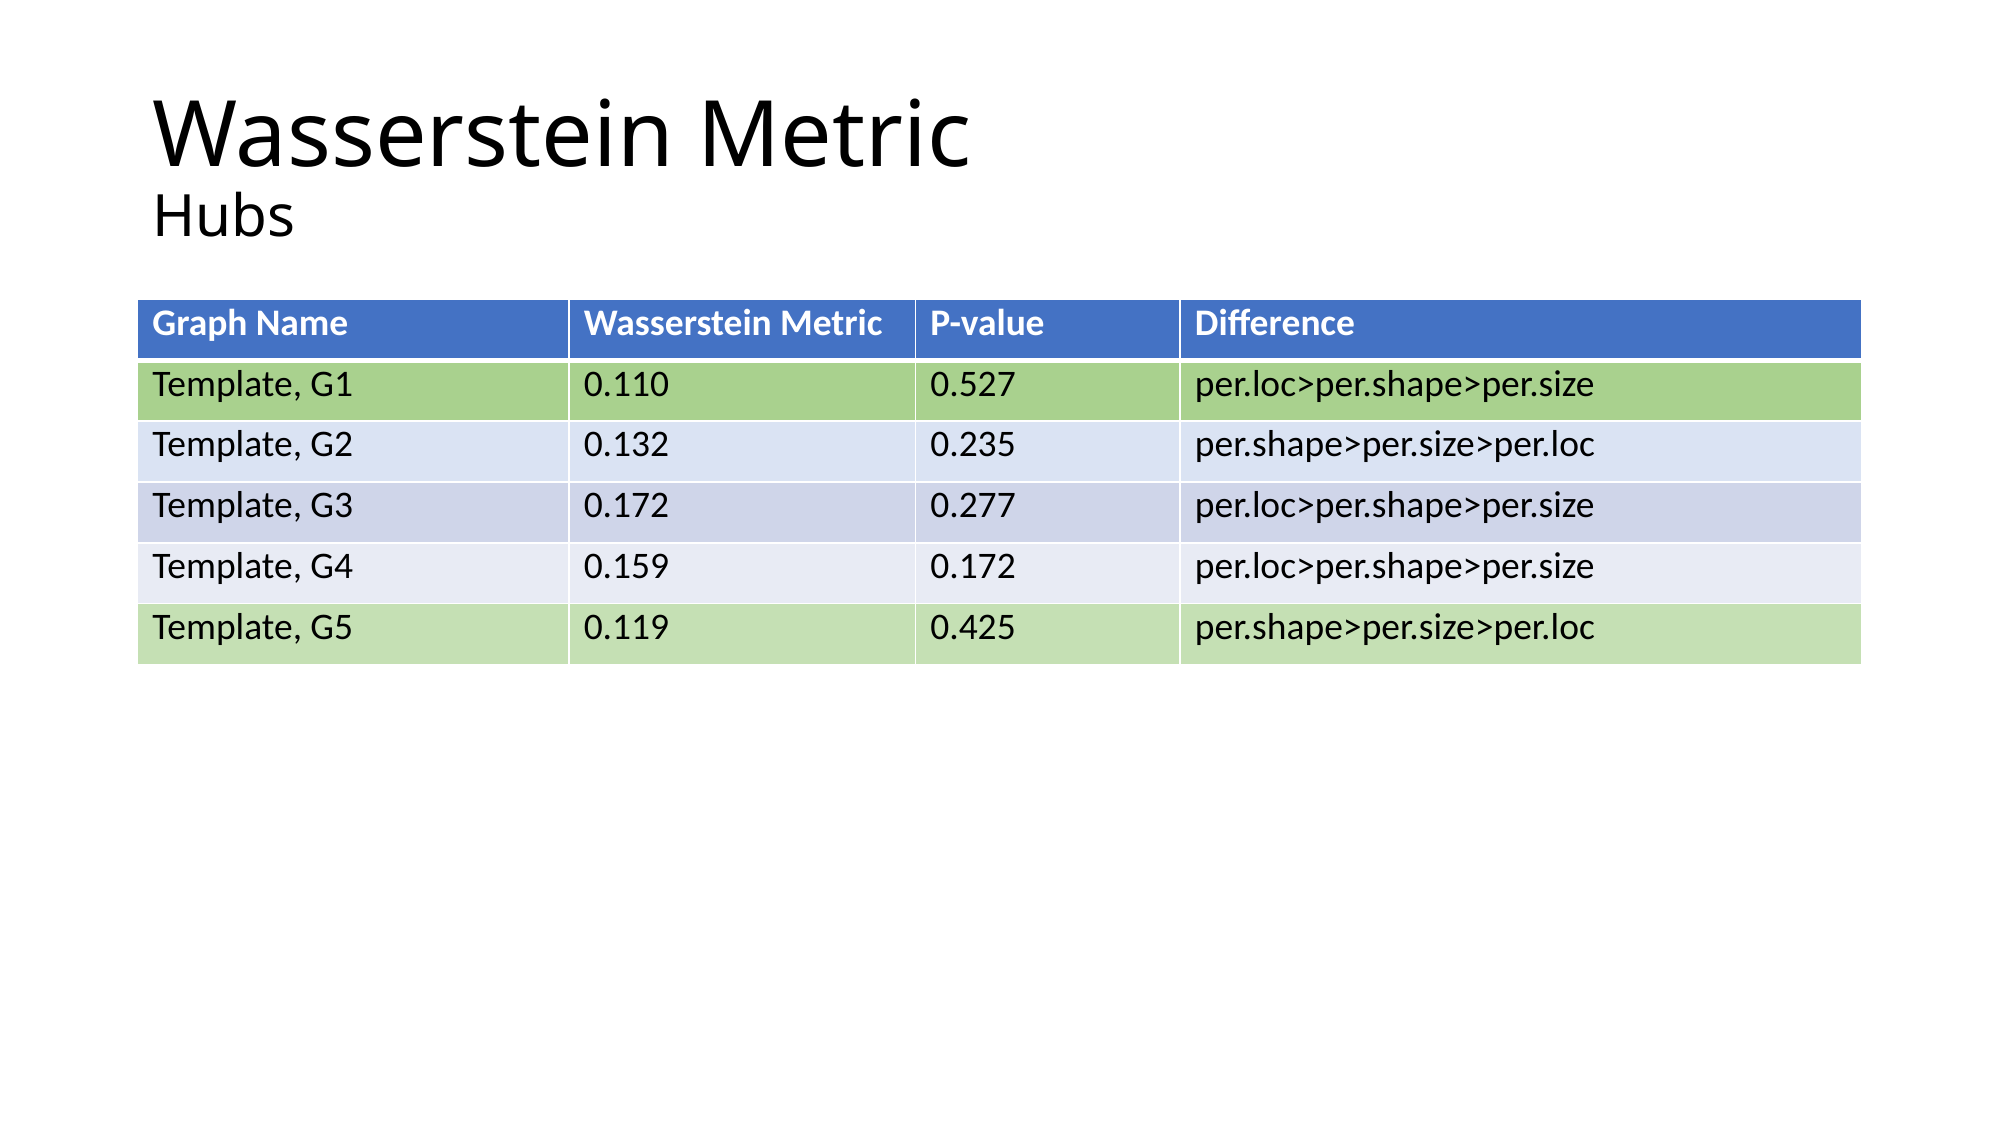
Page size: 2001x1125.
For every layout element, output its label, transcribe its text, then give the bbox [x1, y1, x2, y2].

table_cell 0.119 [570, 604, 915, 664]
table_header P-value [916, 300, 1179, 358]
table_cell 0.159 [570, 544, 915, 603]
table_cell 0.132 [570, 422, 915, 481]
table_cell Template, G1 [138, 363, 568, 420]
table_cell Template, G3 [138, 483, 568, 542]
table_cell Template, G4 [138, 544, 568, 603]
table_cell 0.172 [916, 544, 1179, 603]
table_header Difference [1181, 300, 1861, 358]
table_cell per.shape>per.size>per.loc [1181, 422, 1861, 481]
table_cell 0.425 [916, 604, 1179, 664]
table_header Wasserstein Metric [570, 300, 915, 358]
table_header Graph Name [138, 300, 568, 358]
table_cell per.loc>per.shape>per.size [1181, 544, 1861, 603]
table_cell per.loc>per.shape>per.size [1181, 483, 1861, 542]
table_cell 0.277 [916, 483, 1179, 542]
title Wasserstein Metric Hubs [137, 59, 1863, 278]
table_cell 0.527 [916, 363, 1179, 420]
table_cell 0.235 [916, 422, 1179, 481]
table_cell 0.110 [570, 363, 915, 420]
table_cell 0.172 [570, 483, 915, 542]
table_cell Template, G2 [138, 422, 568, 481]
table_cell per.shape>per.size>per.loc [1181, 604, 1861, 664]
table_cell per.loc>per.shape>per.size [1181, 363, 1861, 420]
table_cell Template, G5 [138, 604, 568, 664]
